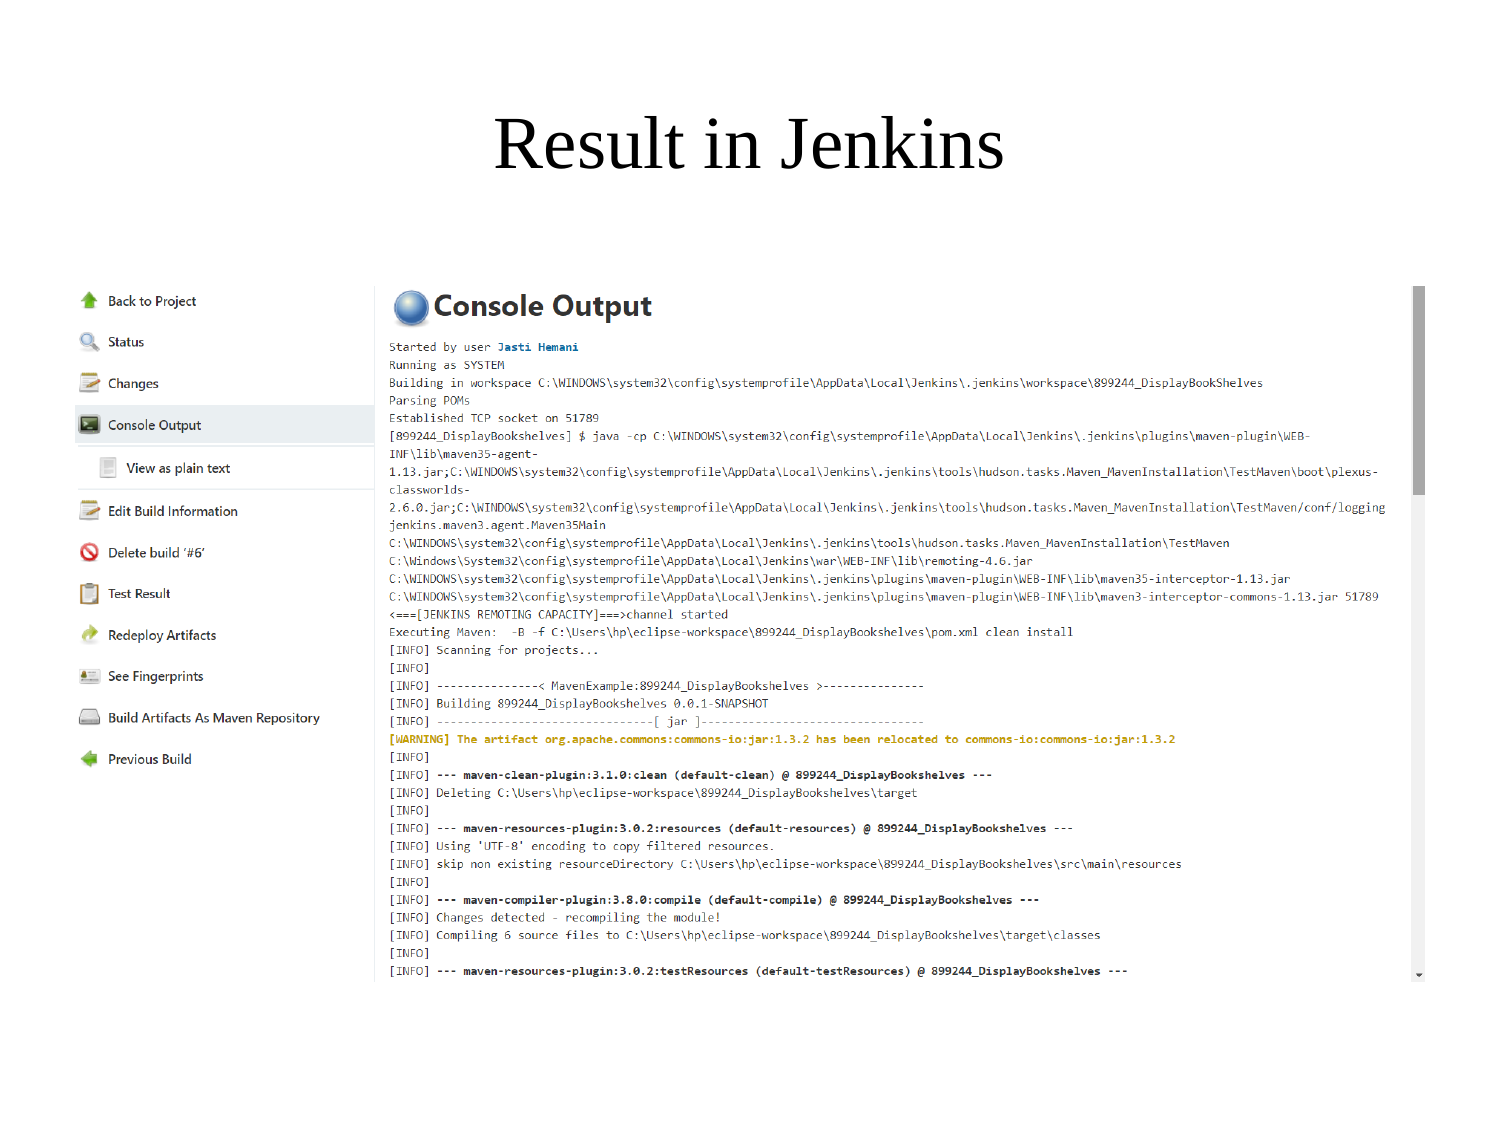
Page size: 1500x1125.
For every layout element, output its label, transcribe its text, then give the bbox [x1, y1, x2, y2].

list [74, 285, 1426, 982]
title Result in Jenkins [75, 45, 1425, 233]
